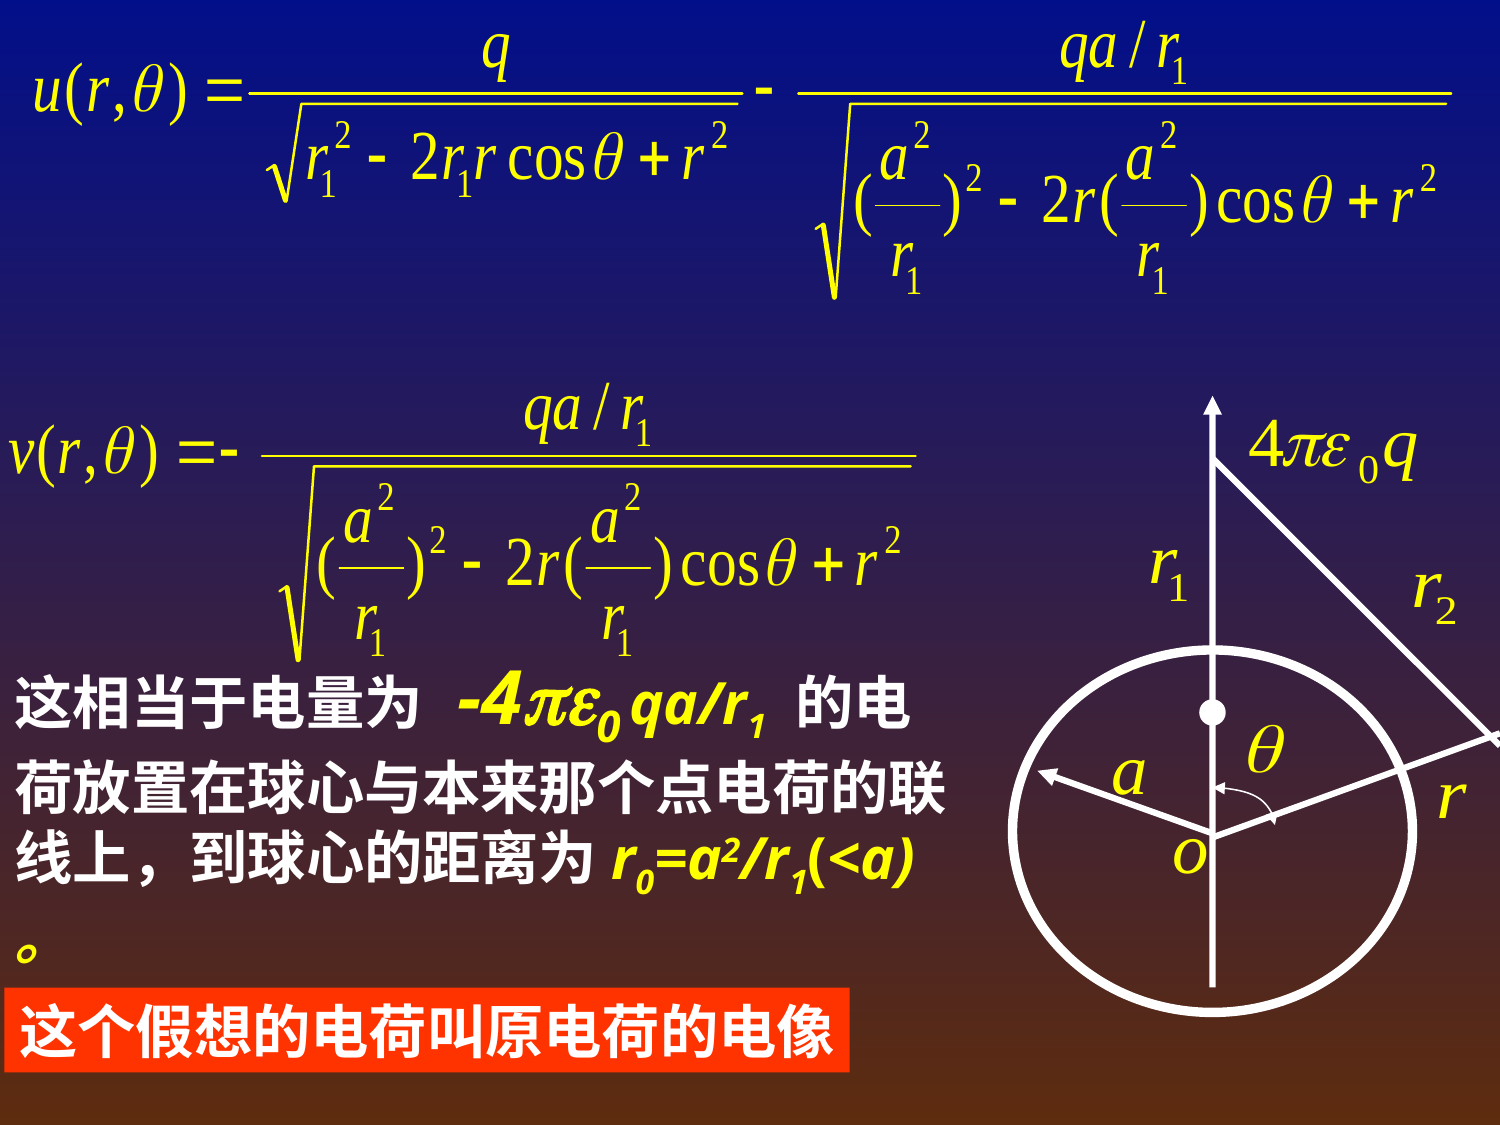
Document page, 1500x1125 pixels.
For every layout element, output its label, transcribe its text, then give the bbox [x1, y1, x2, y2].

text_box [0, 362, 924, 676]
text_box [1012, 395, 1500, 1013]
text_box 这相当于电量为 -40 qa/r1 的电荷放置在球心与本来那个点电荷的联线上，到球心的距离为r0=a2/r1(<a)。 [0, 641, 963, 979]
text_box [24, 0, 1460, 313]
text_box 这个假想的电荷叫原电荷的电像 [4, 987, 850, 1073]
